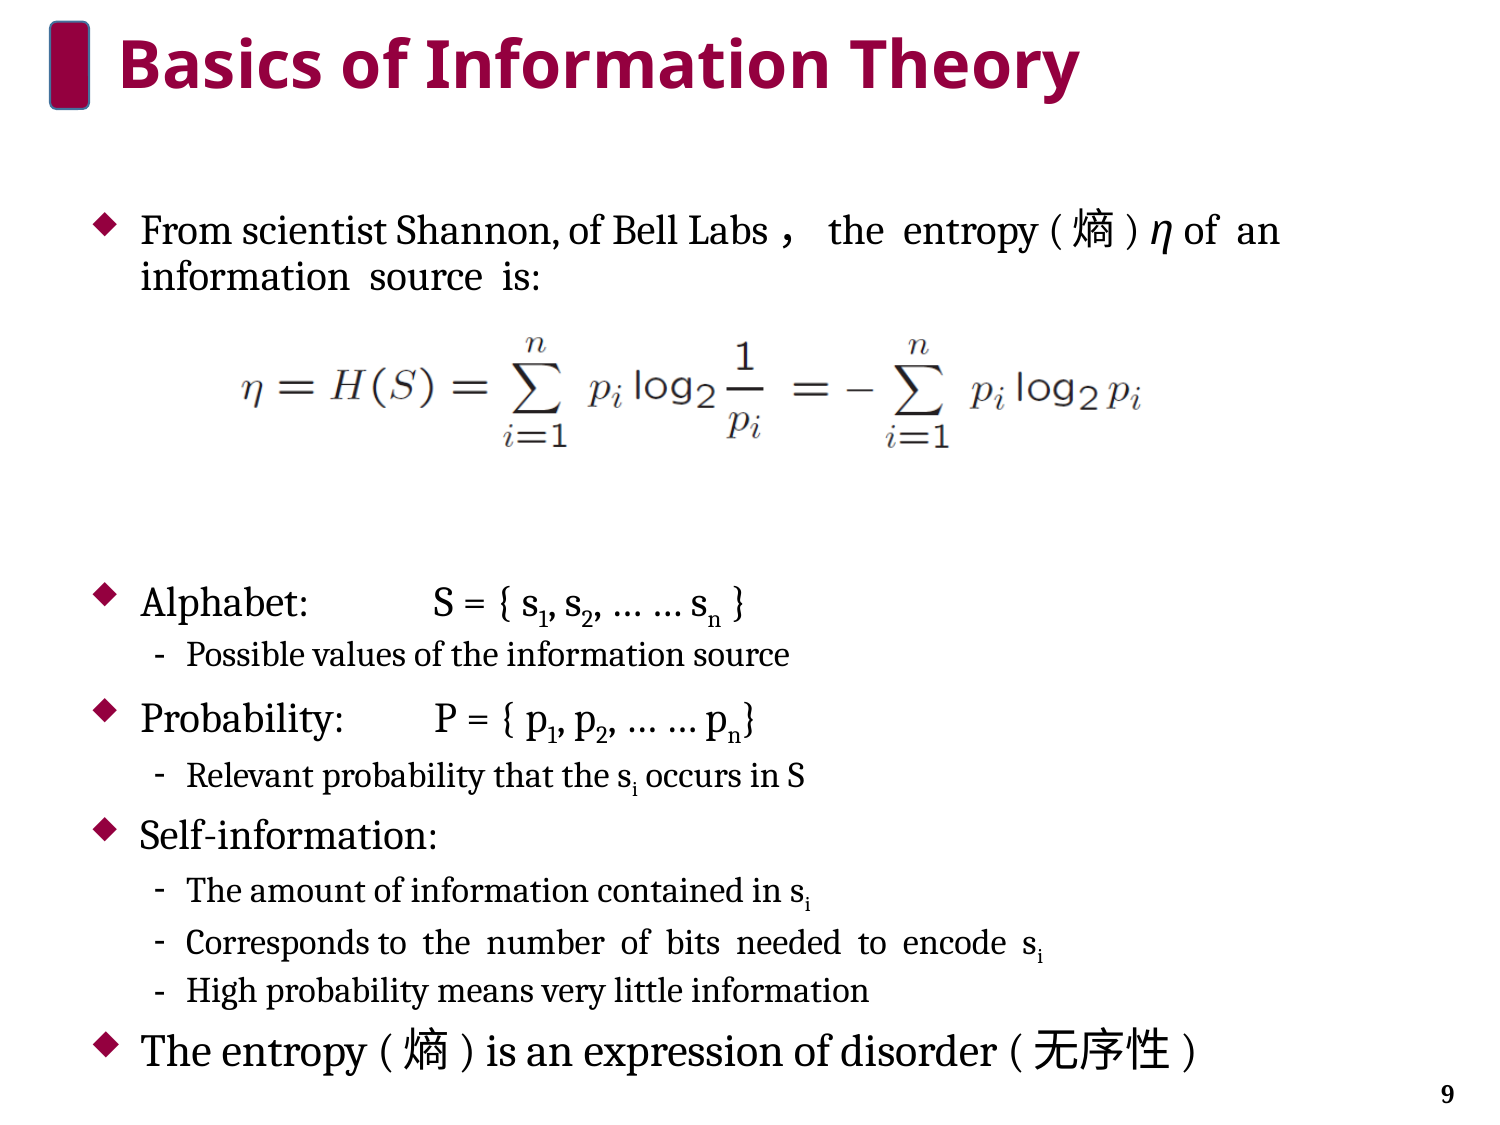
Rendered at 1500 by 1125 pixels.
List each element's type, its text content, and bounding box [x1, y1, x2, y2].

slide_number 9 [1384, 1065, 1500, 1125]
picture [184, 311, 1166, 472]
title Basics of Information Theory [103, 23, 1397, 111]
